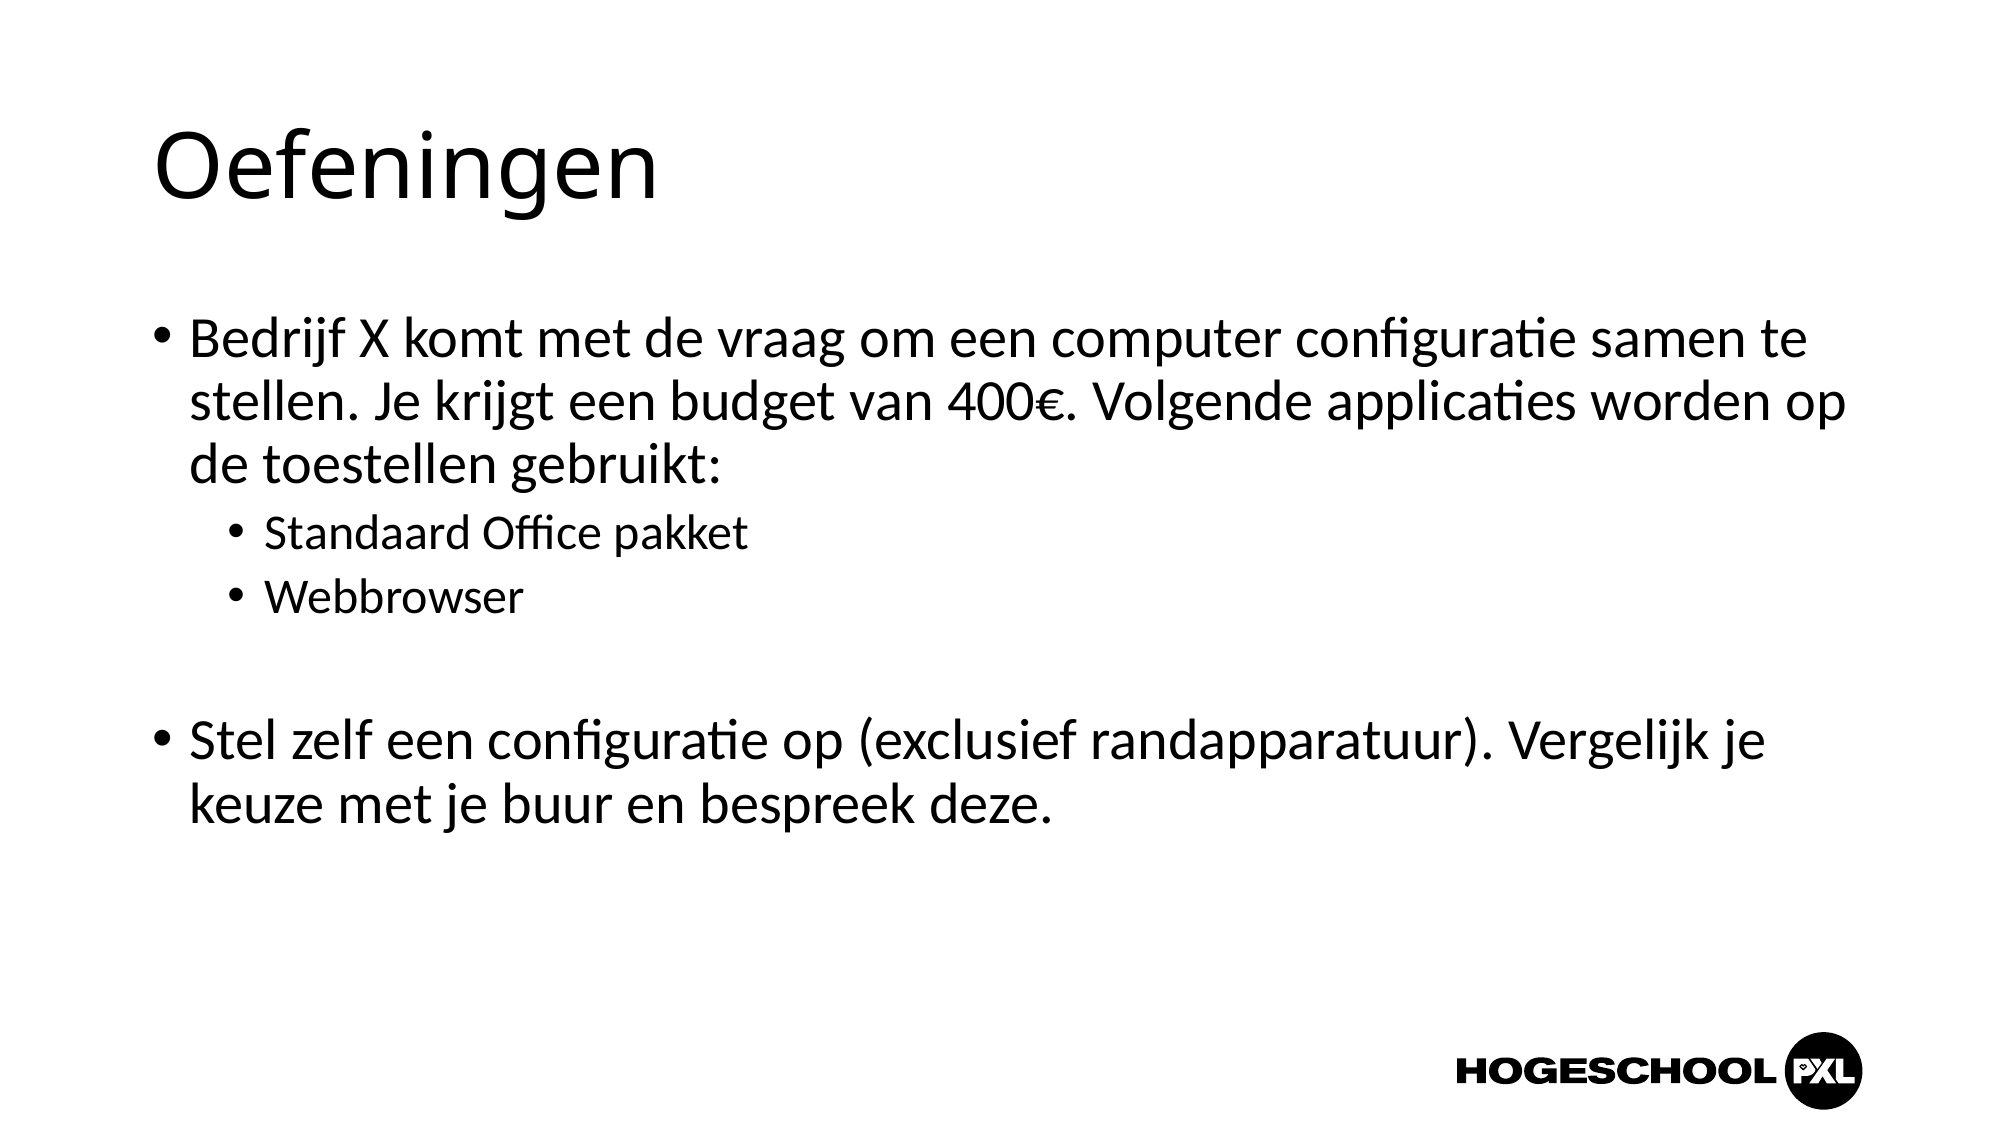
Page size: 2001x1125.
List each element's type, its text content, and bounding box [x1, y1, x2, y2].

list Bedrijf X komt met de vraag om een computer configuratie samen te stellen. Je krijgt een budget van 400€. Volgende applicaties worden op de toestellen gebruikt: Standaard Office pakket Webbrowser Stel zelf een configuratie op (exclusief randapparatuur). Vergelijk je keuze met je buur en bespreek deze. [137, 299, 1863, 1014]
title Oefeningen [137, 59, 1863, 278]
